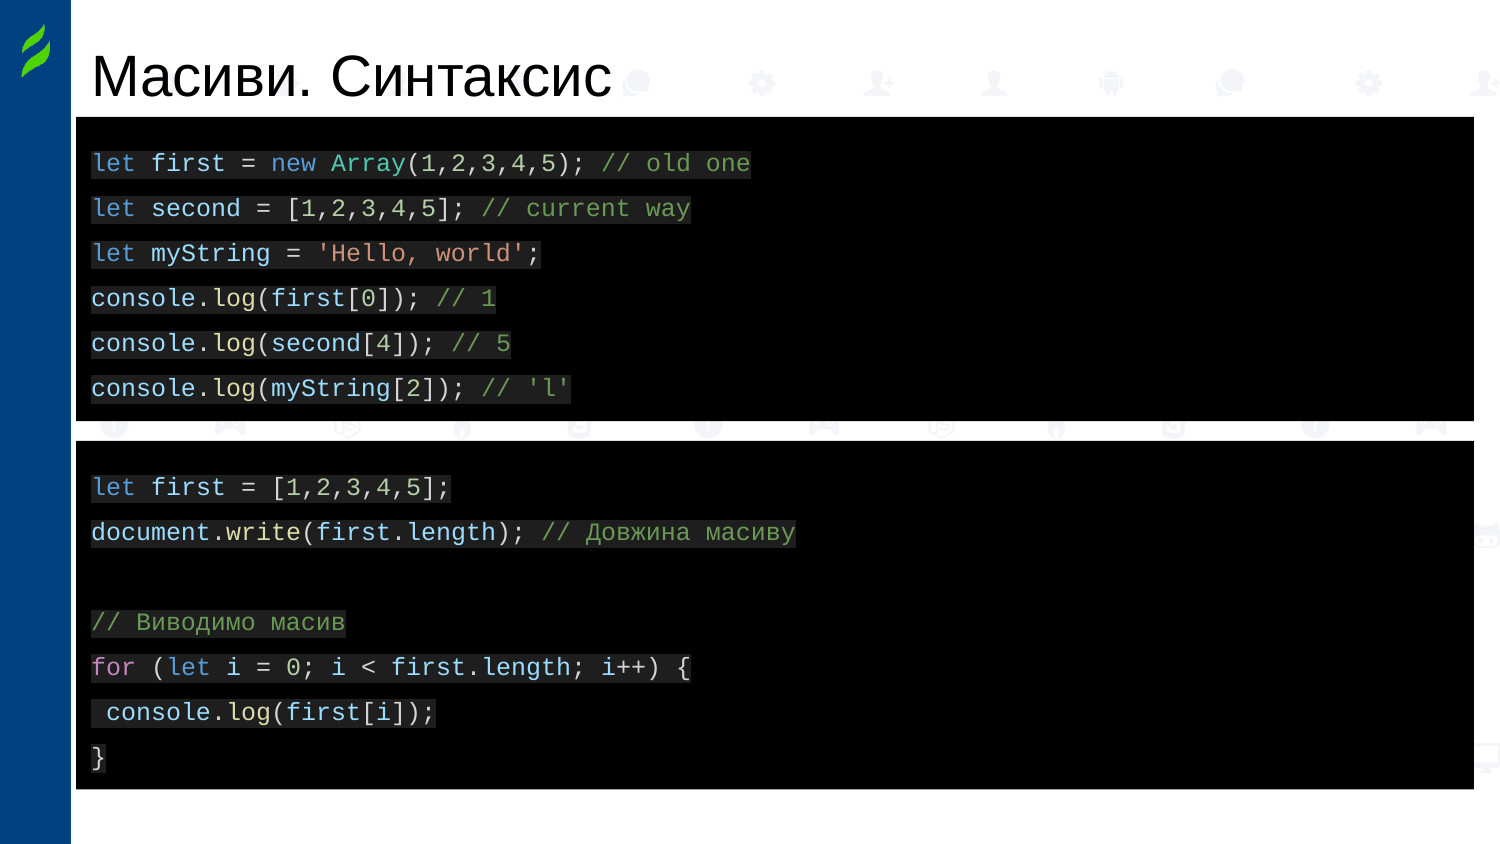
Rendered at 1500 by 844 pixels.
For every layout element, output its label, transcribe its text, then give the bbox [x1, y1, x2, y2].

title Масиви. Синтаксис [76, 23, 1474, 116]
list let first = [1,2,3,4,5]; document.write(first.length); // Довжина масиву // Виводимо масив for (let i = 0; i < first.length; i++) { console.log(first[i]); } [76, 440, 1474, 790]
list let first = new Array(1,2,3,4,5); // old one let second = [1,2,3,4,5]; // current way let myString = 'Hello, world'; console.log(first[0]); // 1 console.log(second[4]); // 5 console.log(myString[2]); // 'l' [76, 116, 1474, 422]
picture [0, 0, 1500, 844]
